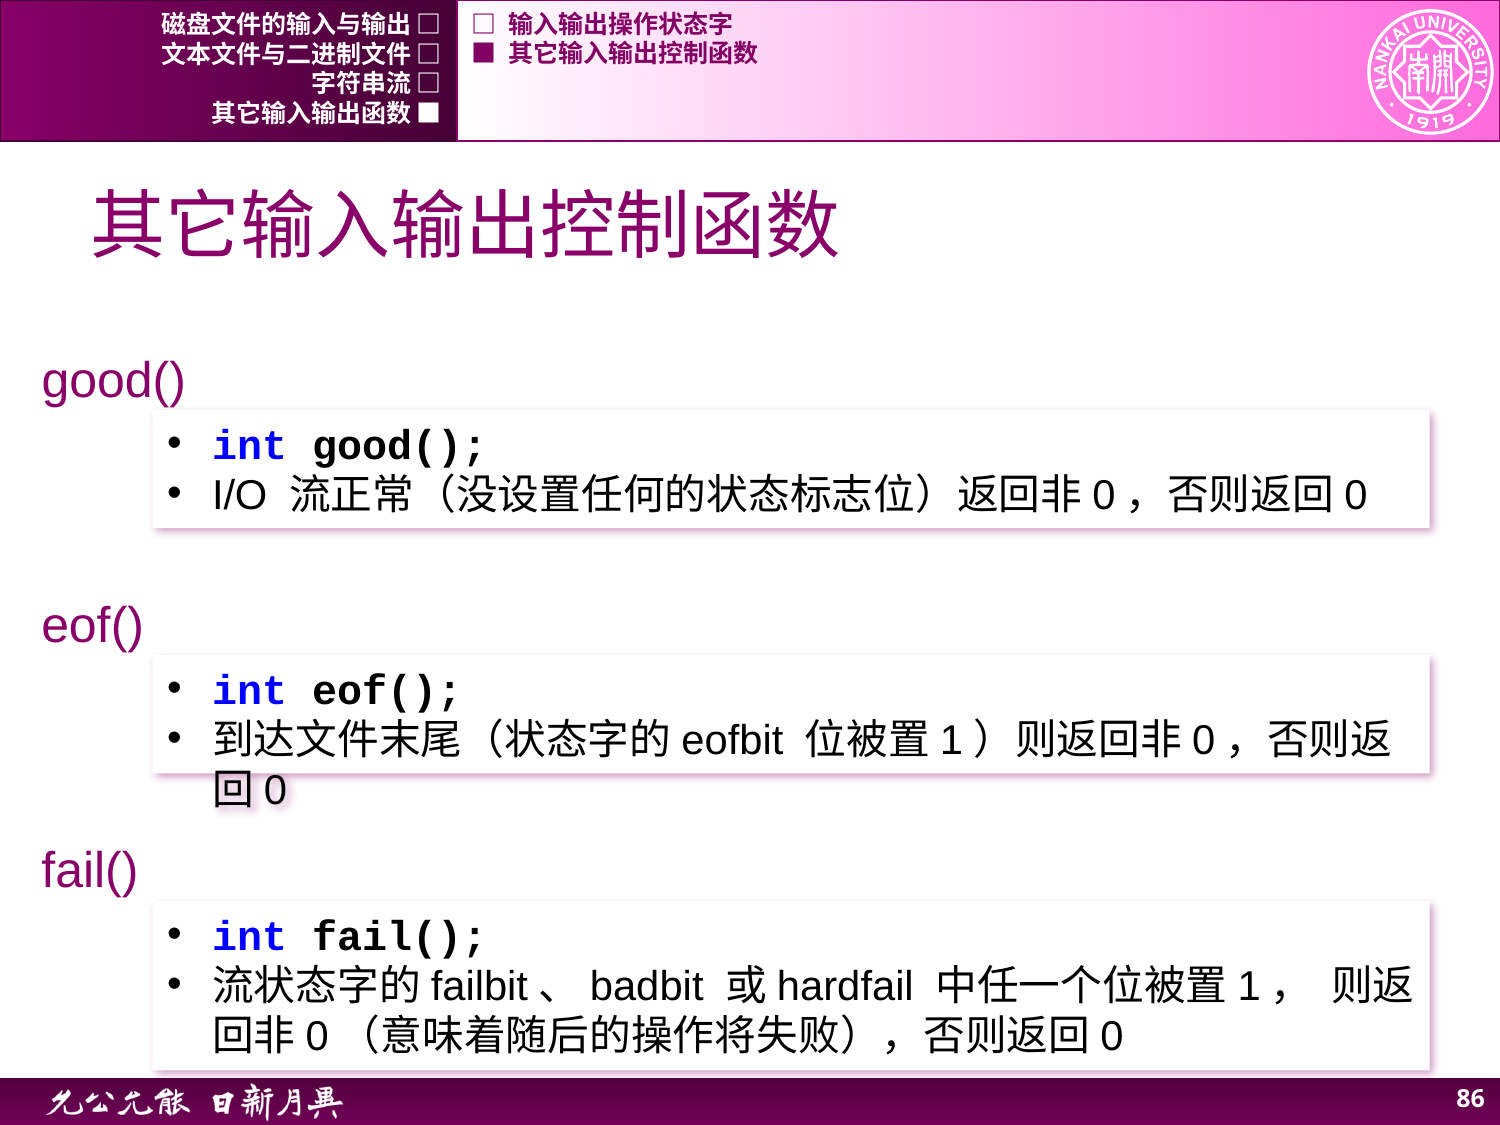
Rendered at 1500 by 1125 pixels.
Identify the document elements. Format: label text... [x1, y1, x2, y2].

text_box int good(); I/O 流正常（没设置任何的状态标志位）返回非0，否则返回0 [150, 408, 1432, 530]
text_box 其它输入输出函数 ■ [0, 95, 459, 129]
text_box eof() [26, 584, 272, 660]
title 其它输入输出控制函数 [74, 163, 1426, 282]
text_box 字符串流 □ [0, 66, 459, 95]
text_box int fail(); 流状态字的failbit、badbit 或hardfail 中任一个位被置1， 则返回非0（意味着随后的操作将失败），否则返回0 [150, 899, 1432, 1072]
slide_number 86 [1377, 1074, 1500, 1125]
text_box good() [26, 339, 314, 415]
text_box 磁盘文件的输入与输出 □ [0, 7, 455, 36]
picture [35, 1081, 356, 1122]
text_box ■ 其它输入输出控制函数 [455, 36, 1361, 70]
text_box 文本文件与二进制文件 □ [0, 36, 455, 66]
text_box int eof(); 到达文件末尾（状态字的eofbit 位被置1）则返回非0，否则返回0 [150, 653, 1432, 775]
text_box fail() [26, 829, 266, 905]
text_box □ 输入输出操作状态字 [455, 7, 1361, 36]
